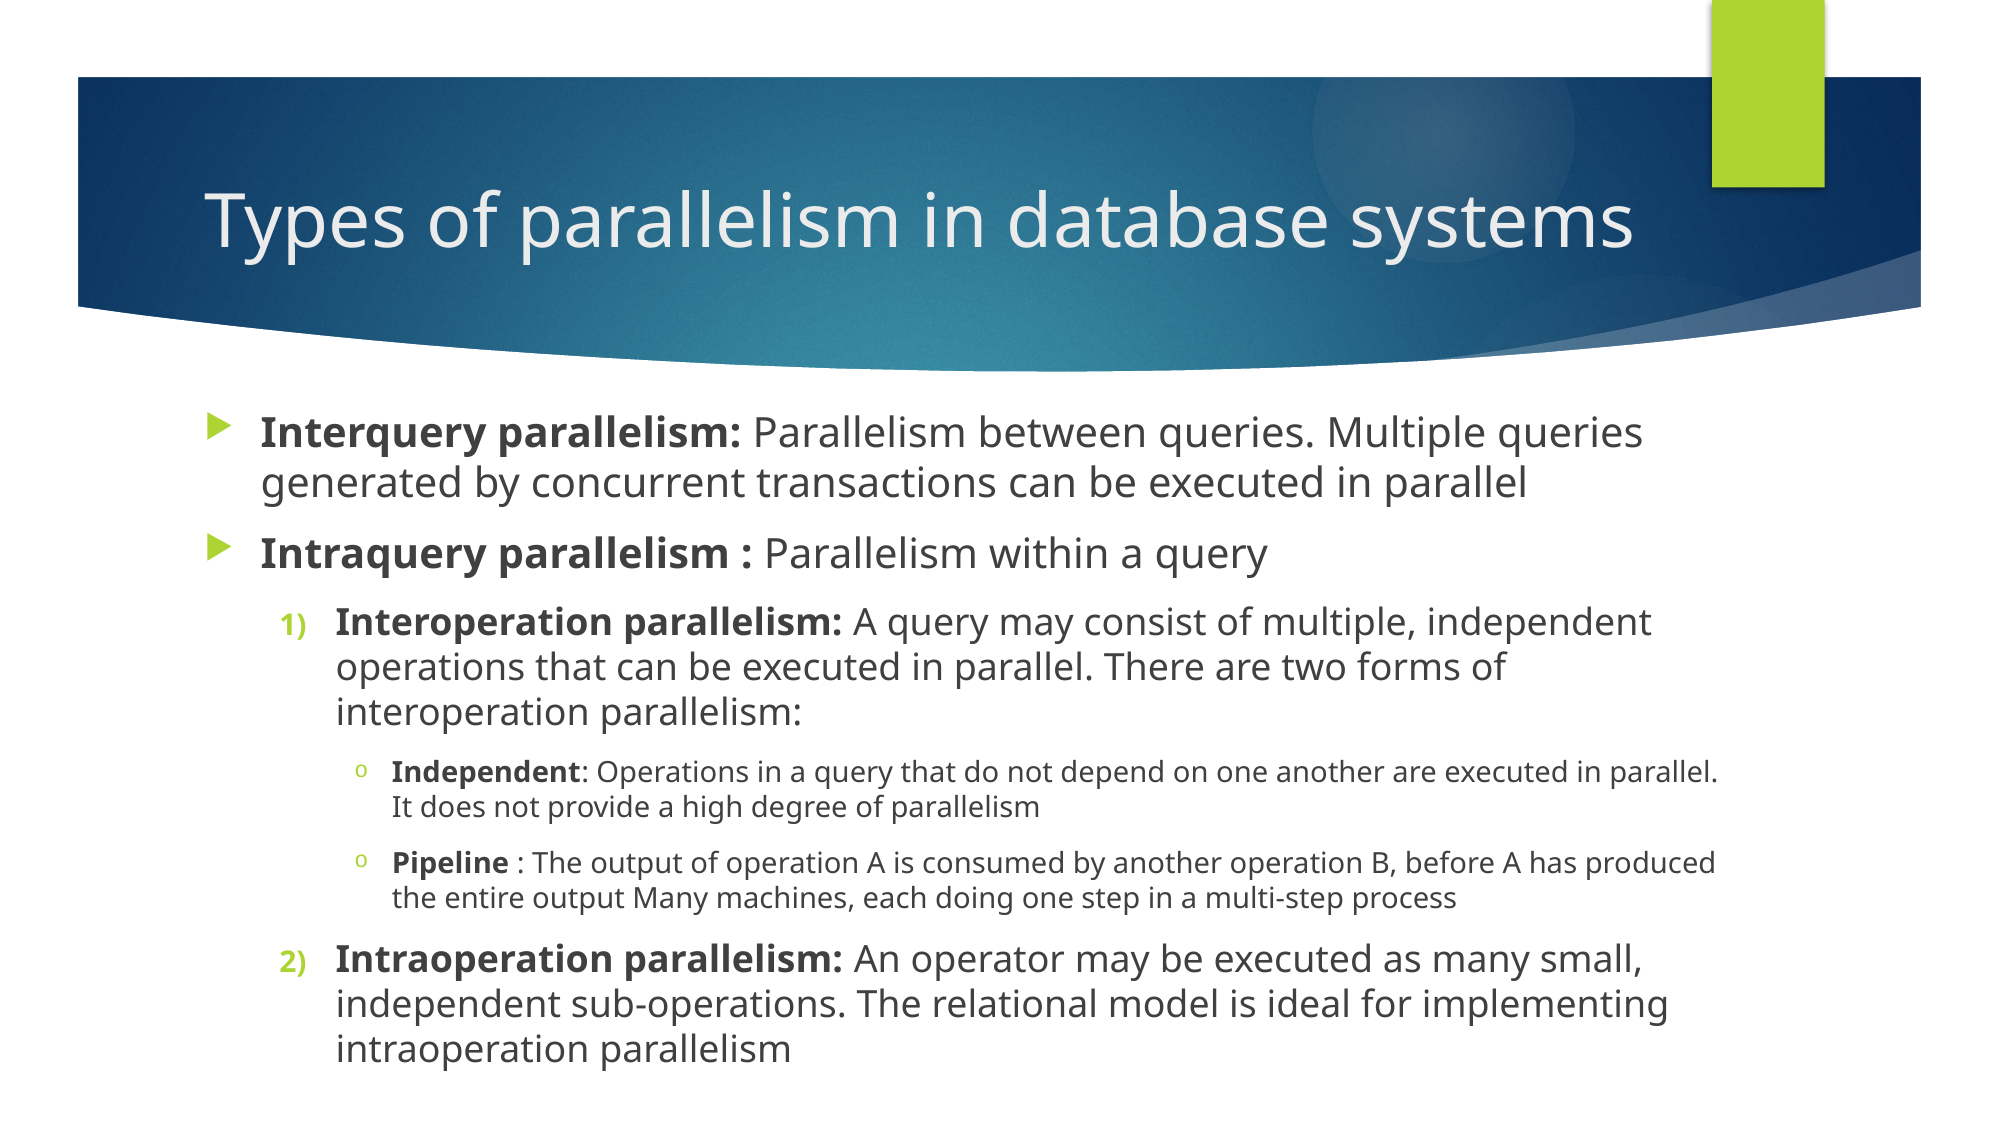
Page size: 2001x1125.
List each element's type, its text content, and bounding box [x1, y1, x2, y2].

title Types of parallelism in database systems [189, 159, 1796, 276]
list Interquery parallelism: Parallelism between queries. Multiple queries generated by concurrent transactions can be executed in parallel Intraquery parallelism : Parallelism within a query Interoperation parallelism: A query may consist of multiple, independent operations that can be executed in parallel. There are two forms of interoperation parallelism: Independent: Operations in a query that do not depend on one another are executed in parallel. It does not provide a high degree of parallelism Pipeline : The output of operation A is consumed by another operation B, before A has produced the entire output Many machines, each doing one step in a multi-step process Intraoperation parallelism: An operator may be executed as many small, independent sub-operations. The relational model is ideal for implementing intraoperation parallelism [189, 398, 1738, 1090]
